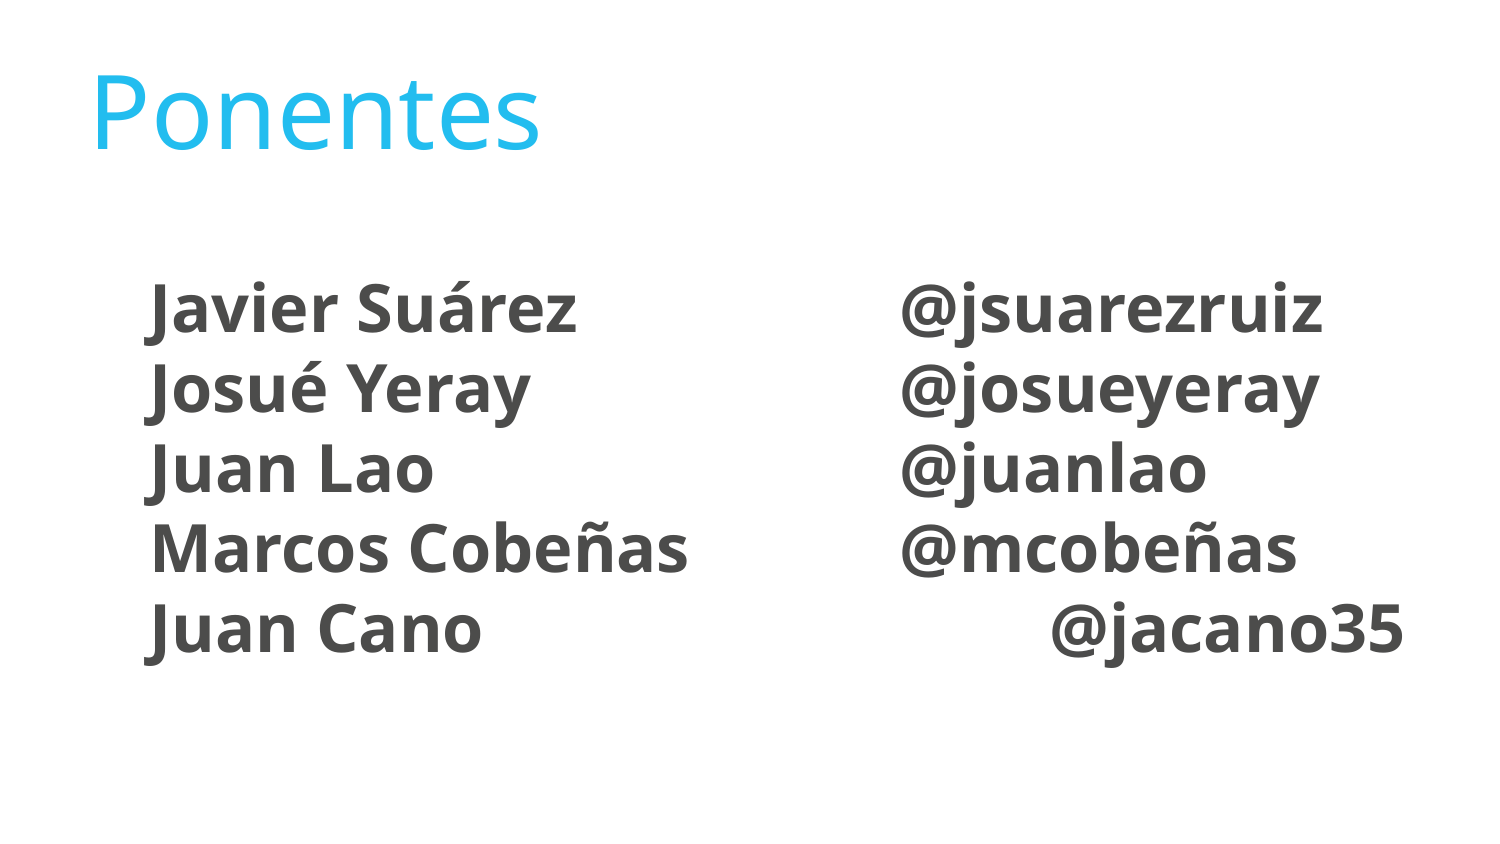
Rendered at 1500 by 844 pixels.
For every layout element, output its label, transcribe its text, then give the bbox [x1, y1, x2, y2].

text_box Ponentes [66, 27, 1126, 188]
text_box Javier Suárez @jsuarezruiz Josué Yeray @josueyeray Juan Lao @juanlao Marcos Cobeñas @mcobeñas Juan Cano @jacano35 [127, 247, 1461, 684]
